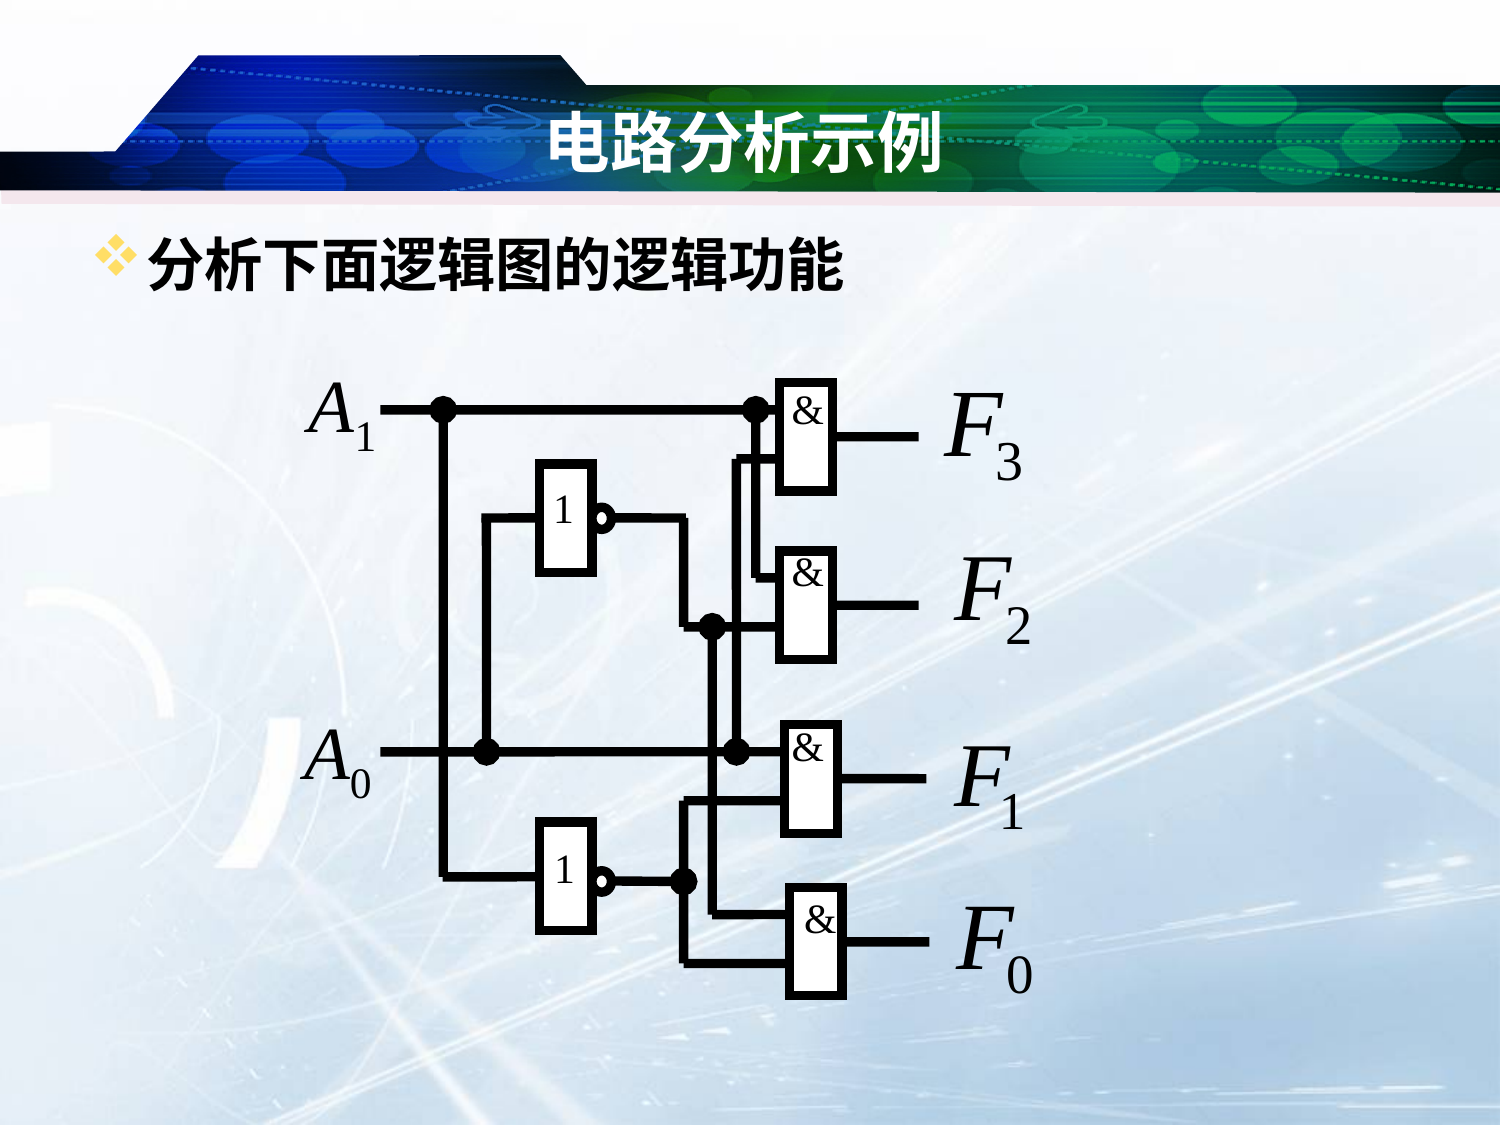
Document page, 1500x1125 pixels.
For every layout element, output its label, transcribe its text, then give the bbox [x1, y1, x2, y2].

list 分析下面逻辑图的逻辑功能 [74, 220, 1426, 1064]
picture [0, 0, 1500, 1125]
title 电路分析示例 [99, 94, 1388, 188]
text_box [288, 349, 1050, 1018]
